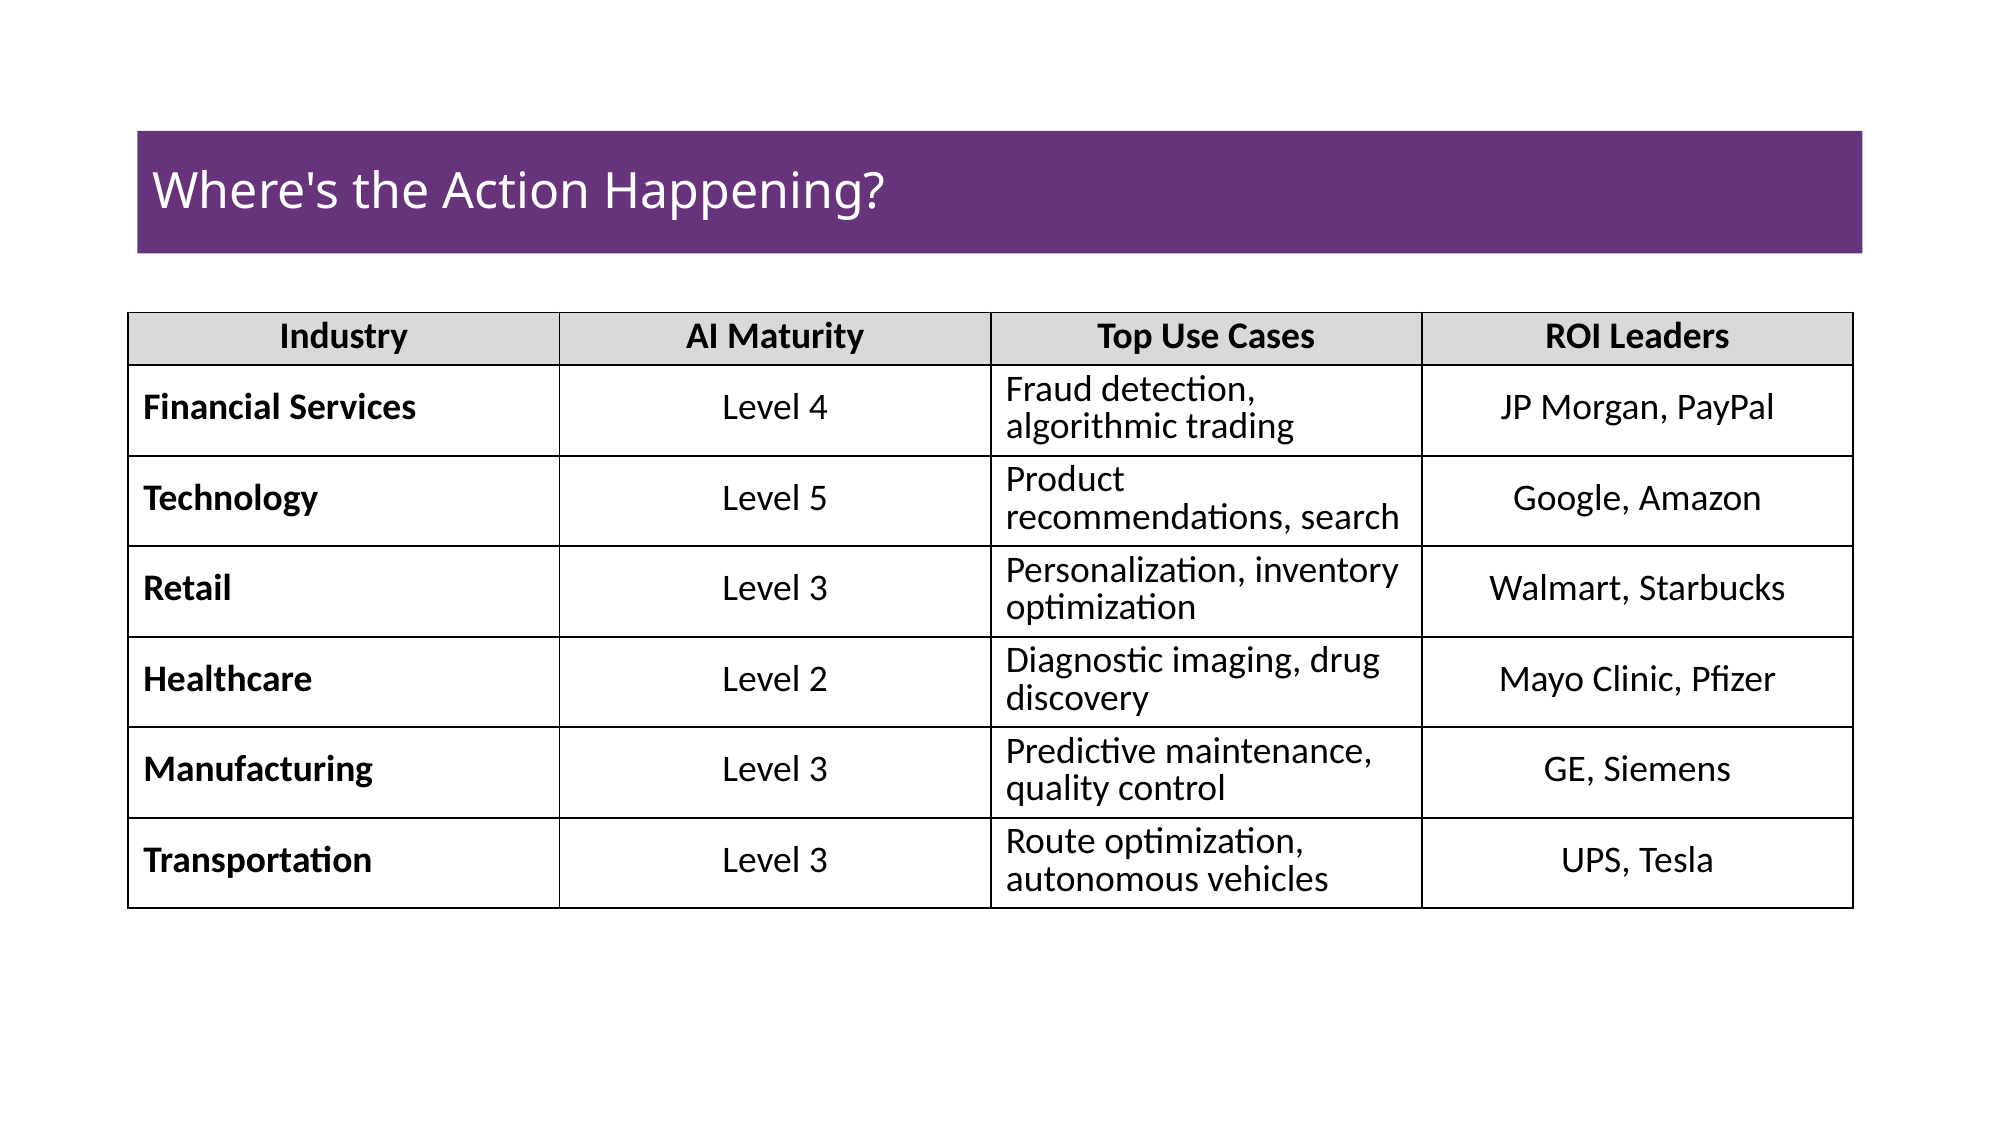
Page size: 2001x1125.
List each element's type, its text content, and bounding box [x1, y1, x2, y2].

table_cell Diagnostic imaging, drug discovery [992, 638, 1421, 726]
table_cell Level 3 [560, 819, 990, 907]
table_cell Walmart, Starbucks [1423, 547, 1852, 636]
table_cell Product recommendations, search [992, 457, 1421, 545]
table_cell UPS, Tesla [1423, 819, 1852, 907]
table_cell Level 4 [560, 366, 990, 455]
table_header AI Maturity [560, 313, 990, 364]
title Where's the Action Happening? [137, 130, 1863, 254]
table_cell Personalization, inventory optimization [992, 547, 1421, 636]
table_header Industry [129, 313, 559, 364]
table_cell JP Morgan, PayPal [1423, 366, 1852, 455]
table_cell Route optimization, autonomous vehicles [992, 819, 1421, 907]
table_cell Level 5 [560, 457, 990, 545]
table_cell Financial Services [129, 366, 559, 455]
table_cell Google, Amazon [1423, 457, 1852, 545]
table_cell Healthcare [129, 638, 559, 726]
table_cell Fraud detection, algorithmic trading [992, 366, 1421, 455]
table_cell Technology [129, 457, 559, 545]
table_cell Mayo Clinic, Pfizer [1423, 638, 1852, 726]
table_cell Level 2 [560, 638, 990, 726]
table_cell GE, Siemens [1423, 728, 1852, 817]
table_cell Retail [129, 547, 559, 636]
table_cell Predictive maintenance, quality control [992, 728, 1421, 817]
table_cell Level 3 [560, 547, 990, 636]
table_cell Transportation [129, 819, 559, 907]
table_cell Level 3 [560, 728, 990, 817]
table_header ROI Leaders [1423, 313, 1852, 364]
table_cell Manufacturing [129, 728, 559, 817]
table_header Top Use Cases [992, 313, 1421, 364]
